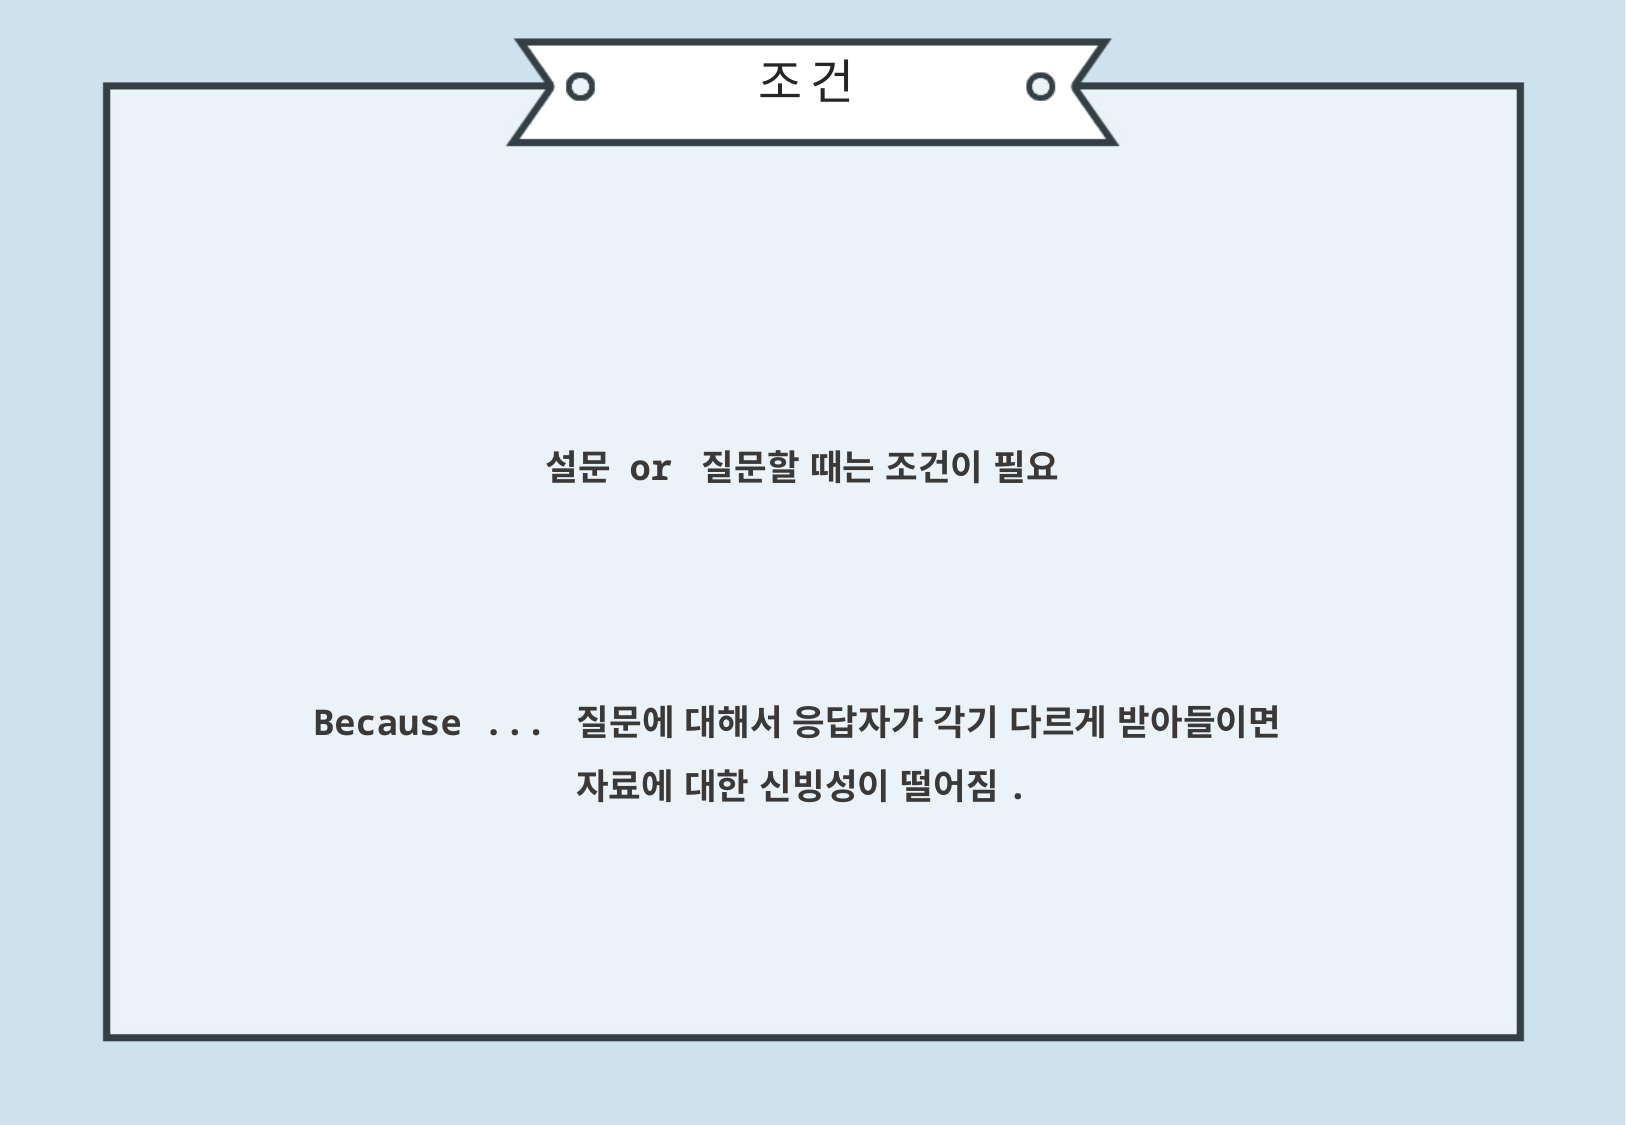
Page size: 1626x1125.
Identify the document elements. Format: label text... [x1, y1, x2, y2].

picture [0, 0, 1626, 1125]
text_box 조 건 [479, 44, 1133, 117]
text_box 설문 or 질문할 때는 조건이 필요 Because ... 질문에 대해서 응답자가 각기 다르게 받아들이면 자료에 대한 신빙성이 떨어짐. [134, 416, 1470, 942]
